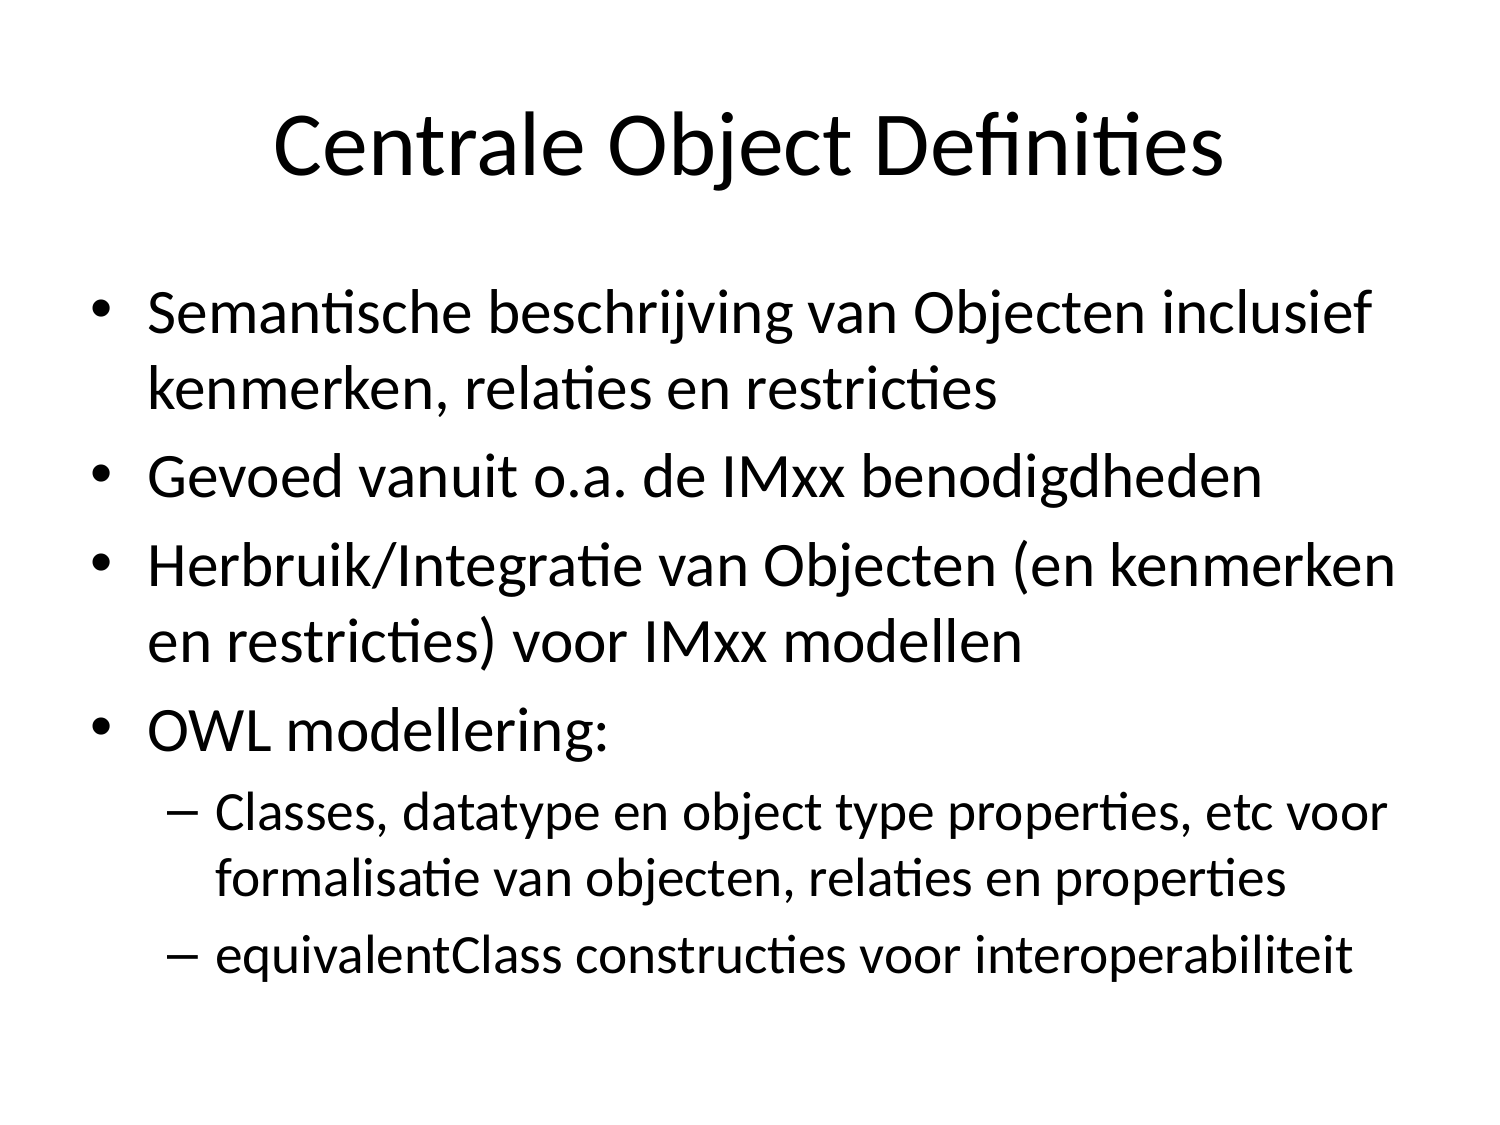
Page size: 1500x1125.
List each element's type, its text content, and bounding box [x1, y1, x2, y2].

title Centrale Object Definities [75, 45, 1425, 233]
list Semantische beschrijving van Objecten inclusief kenmerken, relaties en restricties Gevoed vanuit o.a. de IMxx benodigdheden Herbruik/Integratie van Objecten (en kenmerken en restricties) voor IMxx modellen OWL modellering: Classes, datatype en object type properties, etc voor formalisatie van objecten, relaties en properties equivalentClass constructies voor interoperabiliteit [75, 262, 1425, 1005]
